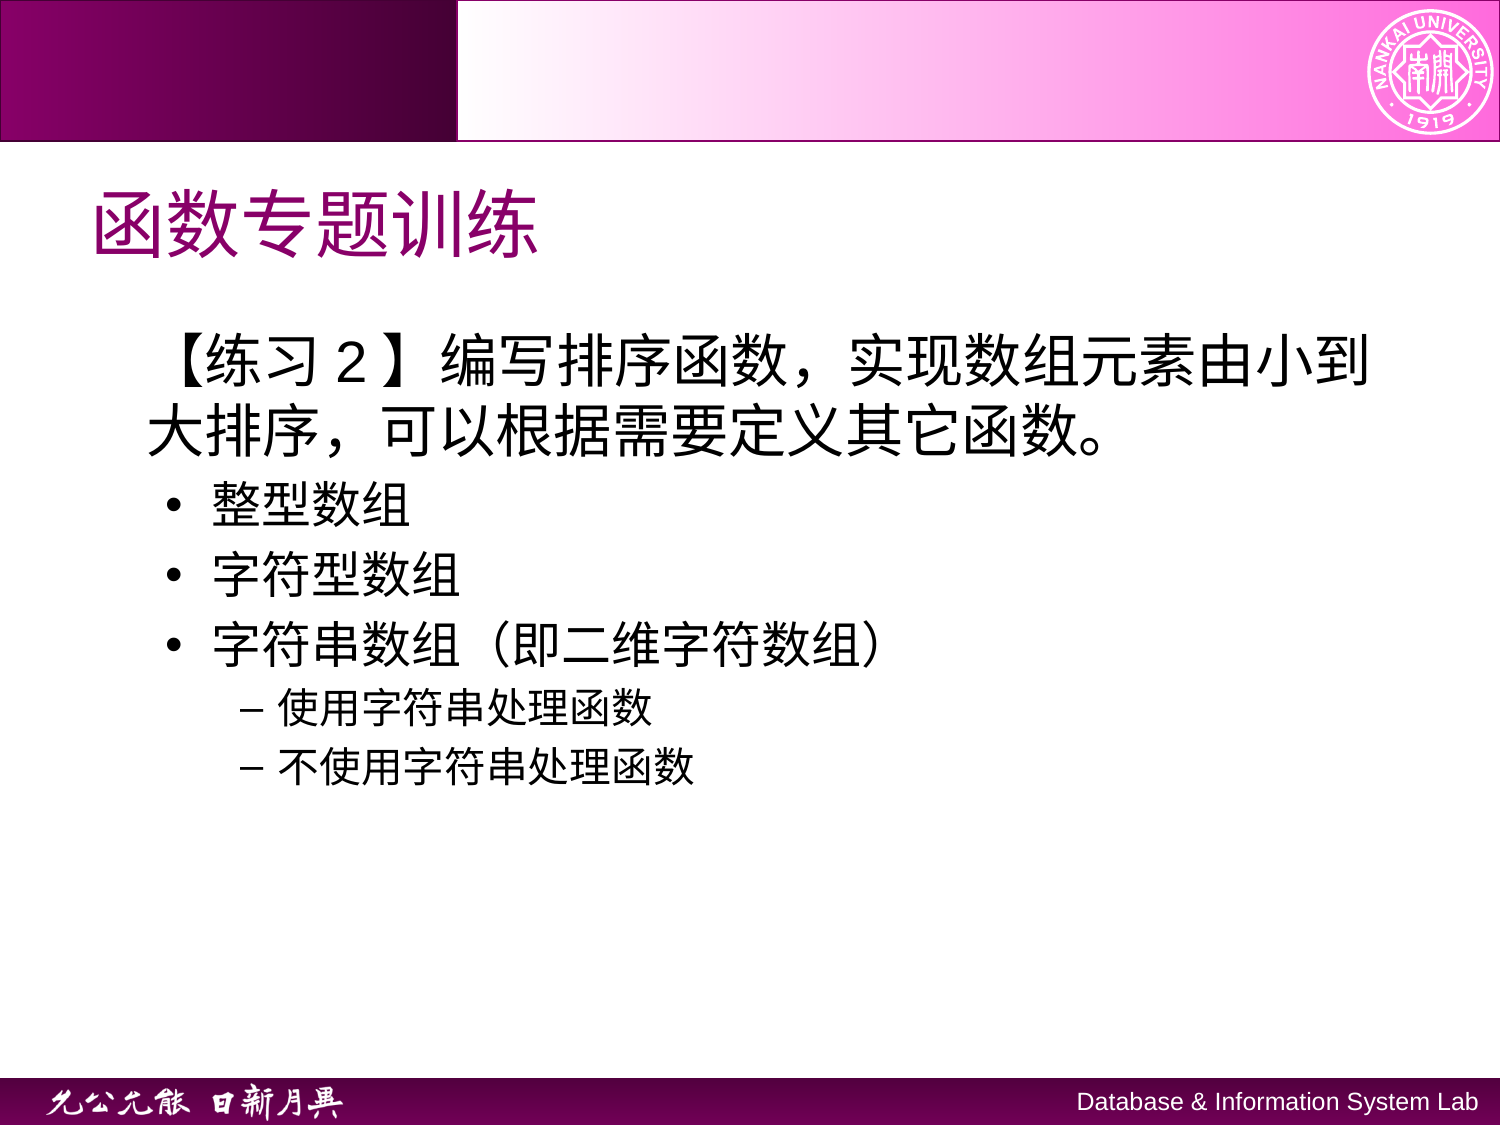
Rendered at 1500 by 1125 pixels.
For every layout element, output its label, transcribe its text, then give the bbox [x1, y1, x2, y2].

list 【练习2】编写排序函数，实现数组元素由小到大排序，可以根据需要定义其它函数。 整型数组 字符型数组 字符串数组（即二维字符数组） 使用字符串处理函数 不使用字符串处理函数 [74, 316, 1426, 1055]
picture [35, 1081, 356, 1122]
title 函数专题训练 [74, 163, 1426, 282]
